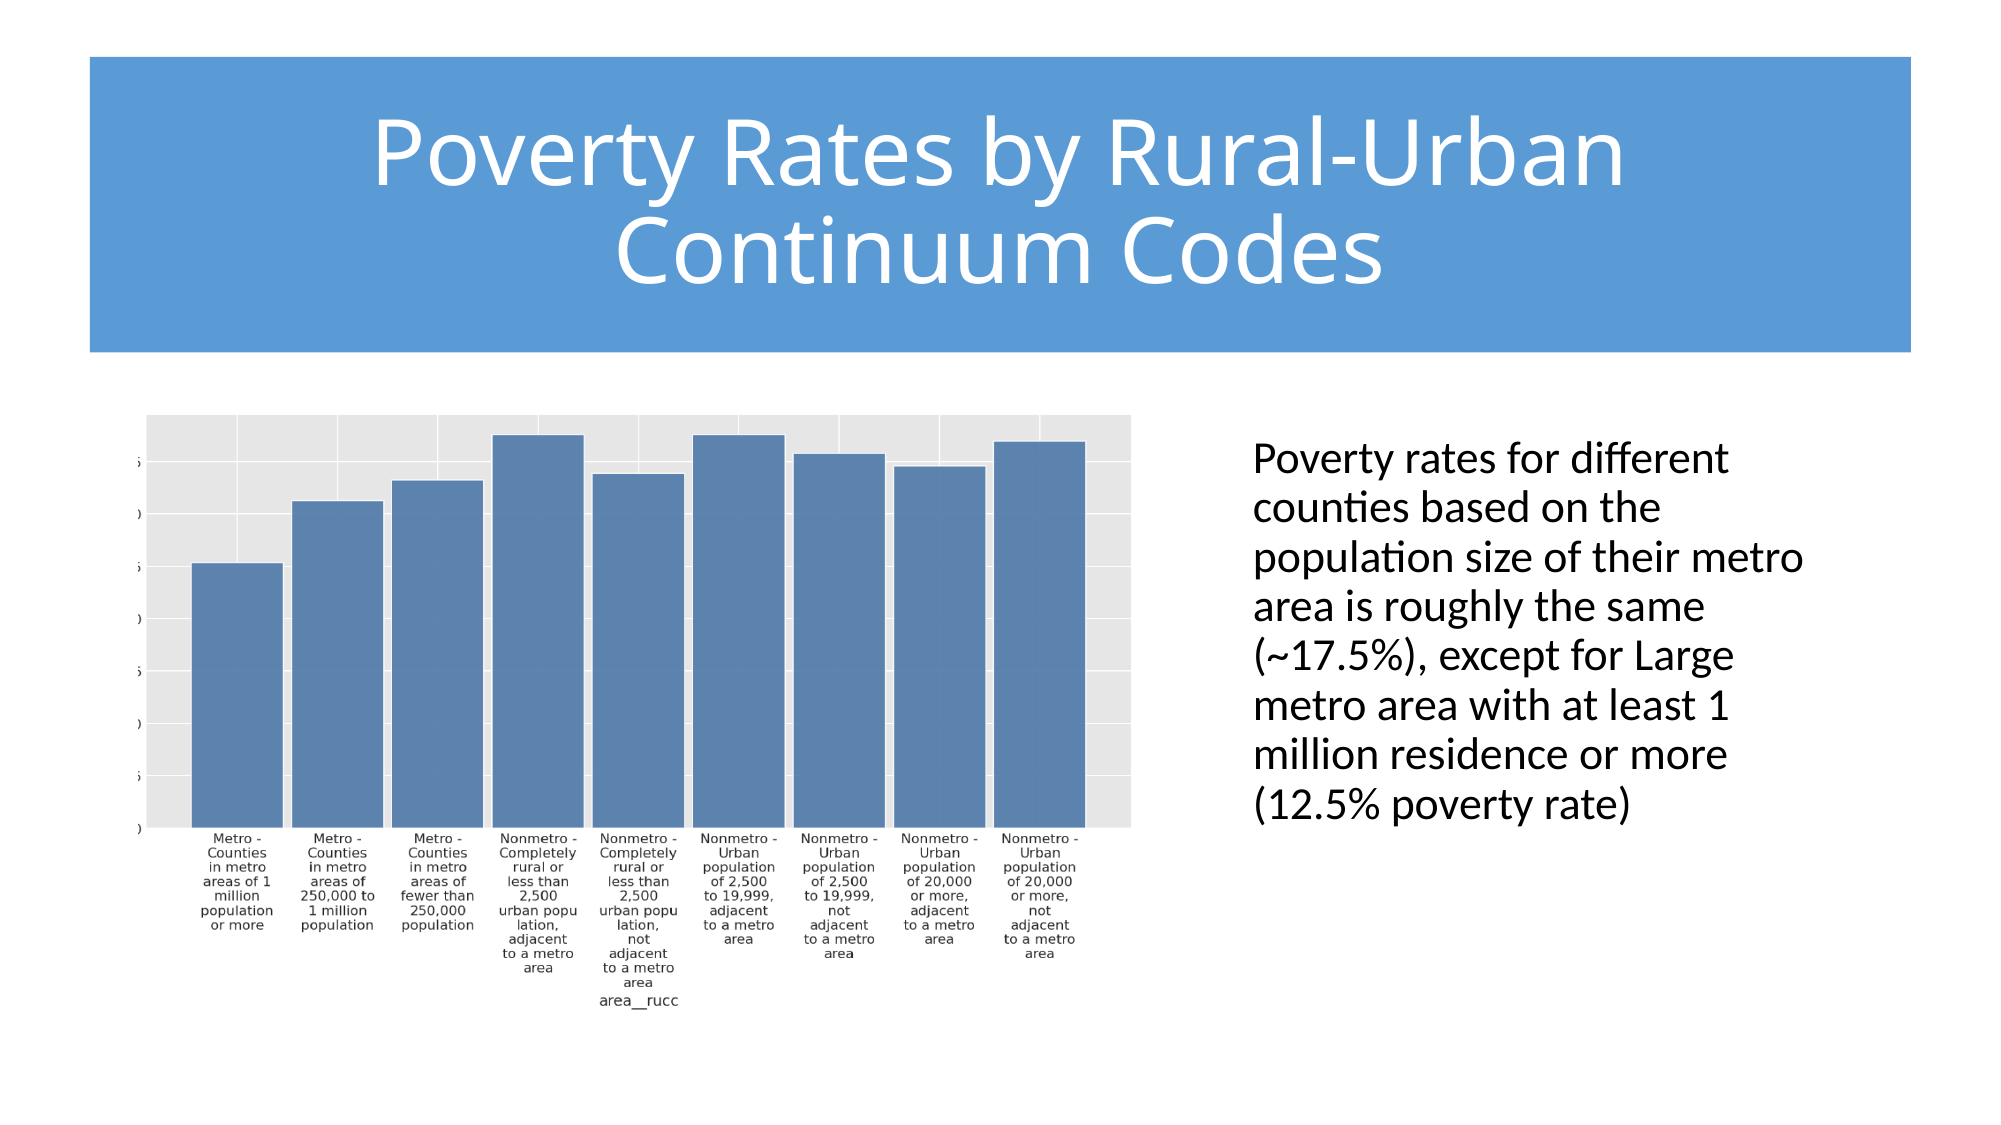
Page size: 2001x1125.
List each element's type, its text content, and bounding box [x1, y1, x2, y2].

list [137, 412, 1161, 1014]
title Poverty Rates by Rural-Urban Continuum Codes [137, 96, 1863, 314]
text_box [89, 56, 1912, 353]
list Poverty rates for different counties based on the population size of their metro area is roughly the same (~17.5%), except for Large metro area with at least 1 million residence or more (12.5% poverty rate) [1237, 412, 1862, 850]
